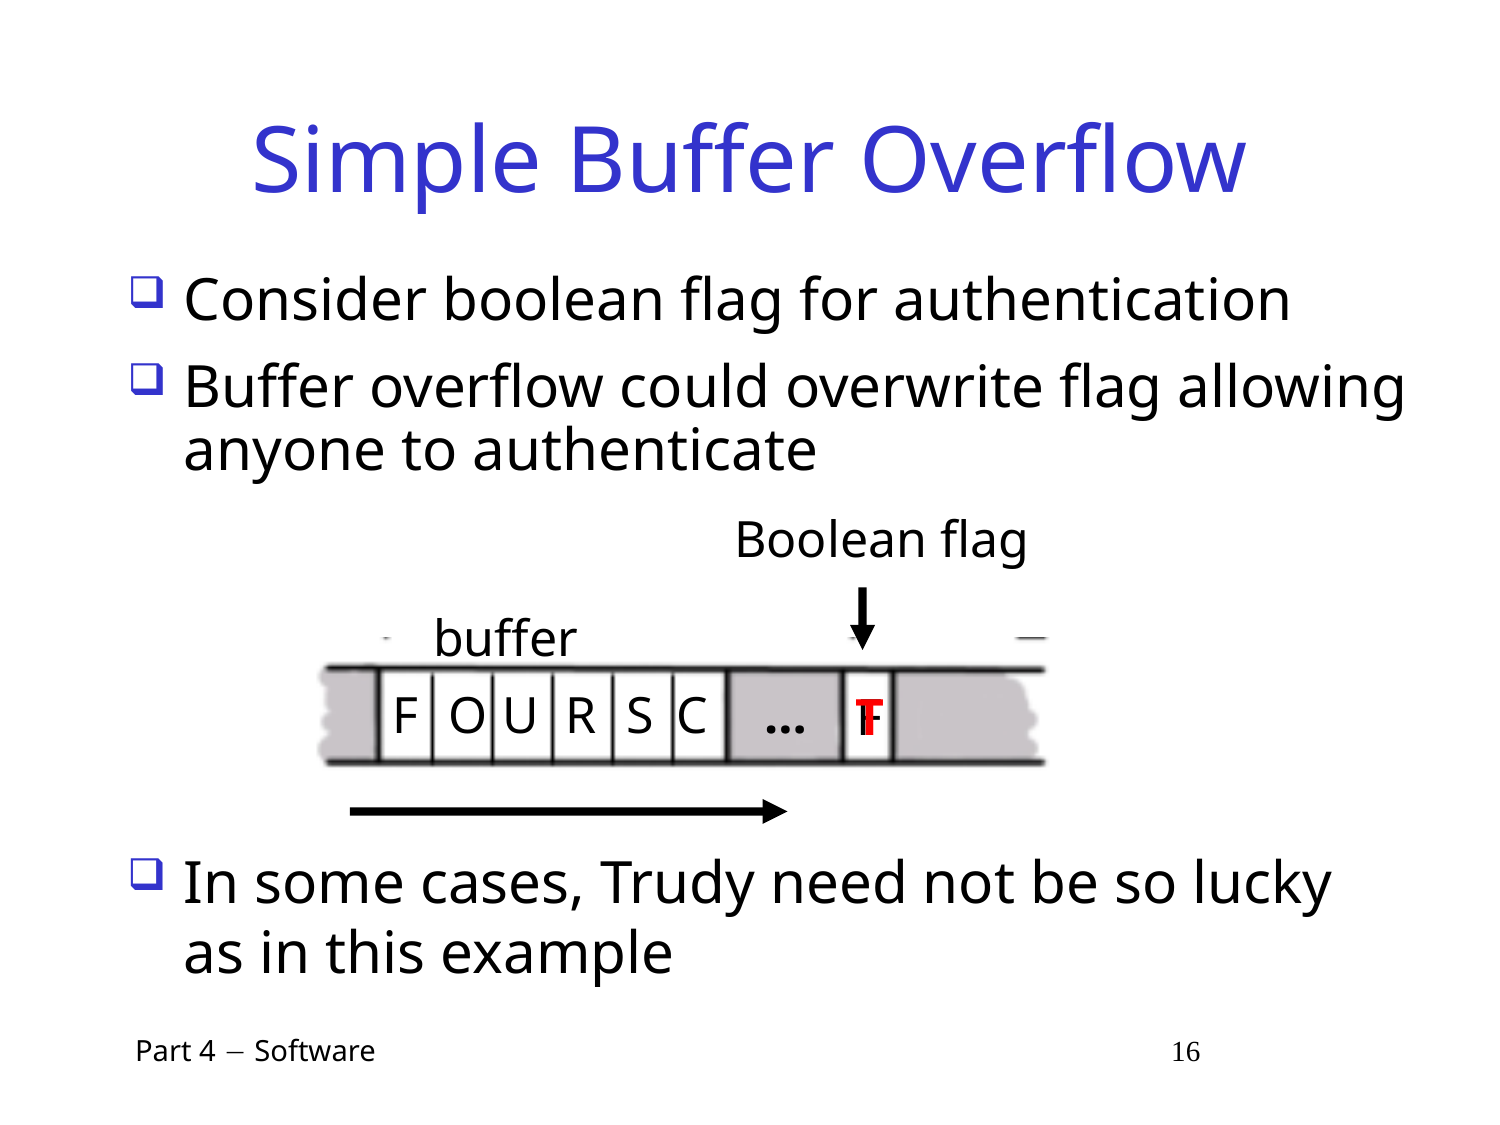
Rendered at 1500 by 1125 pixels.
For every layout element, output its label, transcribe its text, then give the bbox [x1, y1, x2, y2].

text_box Boolean flag [719, 499, 1044, 575]
footer Part 4  Software 16 [112, 1024, 1401, 1101]
picture [274, 637, 1093, 802]
list Consider boolean flag for authentication Buffer overflow could overwrite flag allowing anyone to authenticate [112, 262, 1426, 513]
text_box [349, 810, 788, 818]
title Simple Buffer Overflow [112, 62, 1388, 251]
text_box buffer [418, 598, 594, 635]
text_box In some cases, Trudy need not be so lucky as in this example [112, 837, 1363, 1013]
